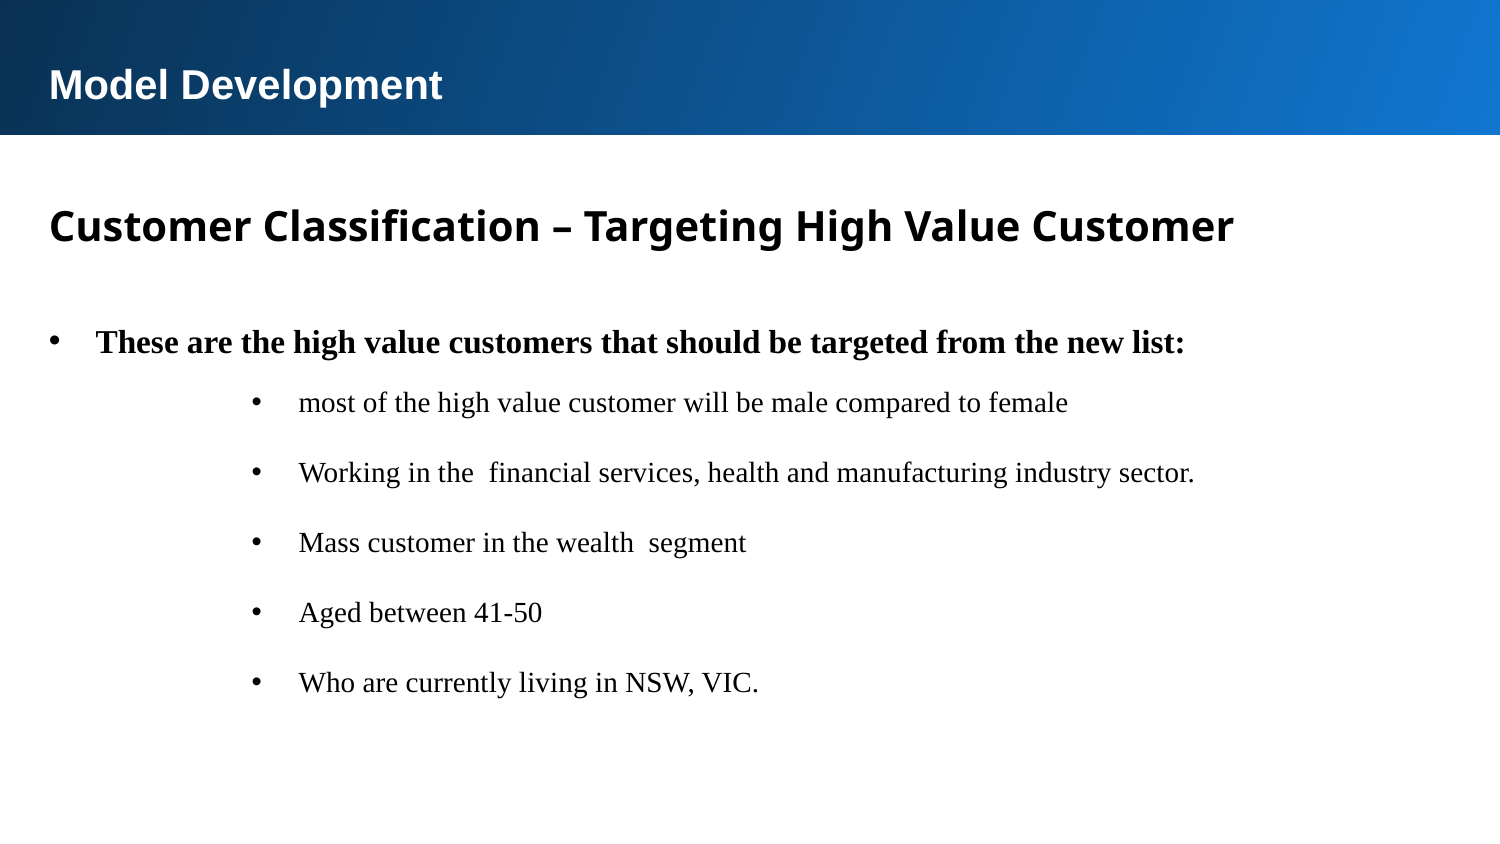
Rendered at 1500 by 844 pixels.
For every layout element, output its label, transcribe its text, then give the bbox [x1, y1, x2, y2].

text_box Model Development [33, 43, 1439, 124]
text_box most of the high value customer will be male compared to female Working in the financial services, health and manufacturing industry sector. Mass customer in the wealth segment Aged between 41-50 Who are currently living in NSW, VIC. [244, 376, 1229, 706]
text_box These are the high value customers that should be targeted from the new list: [33, 305, 1348, 376]
text_box [0, 0, 1500, 135]
text_box Customer Classification – Targeting High Value Customer [33, 177, 1439, 266]
